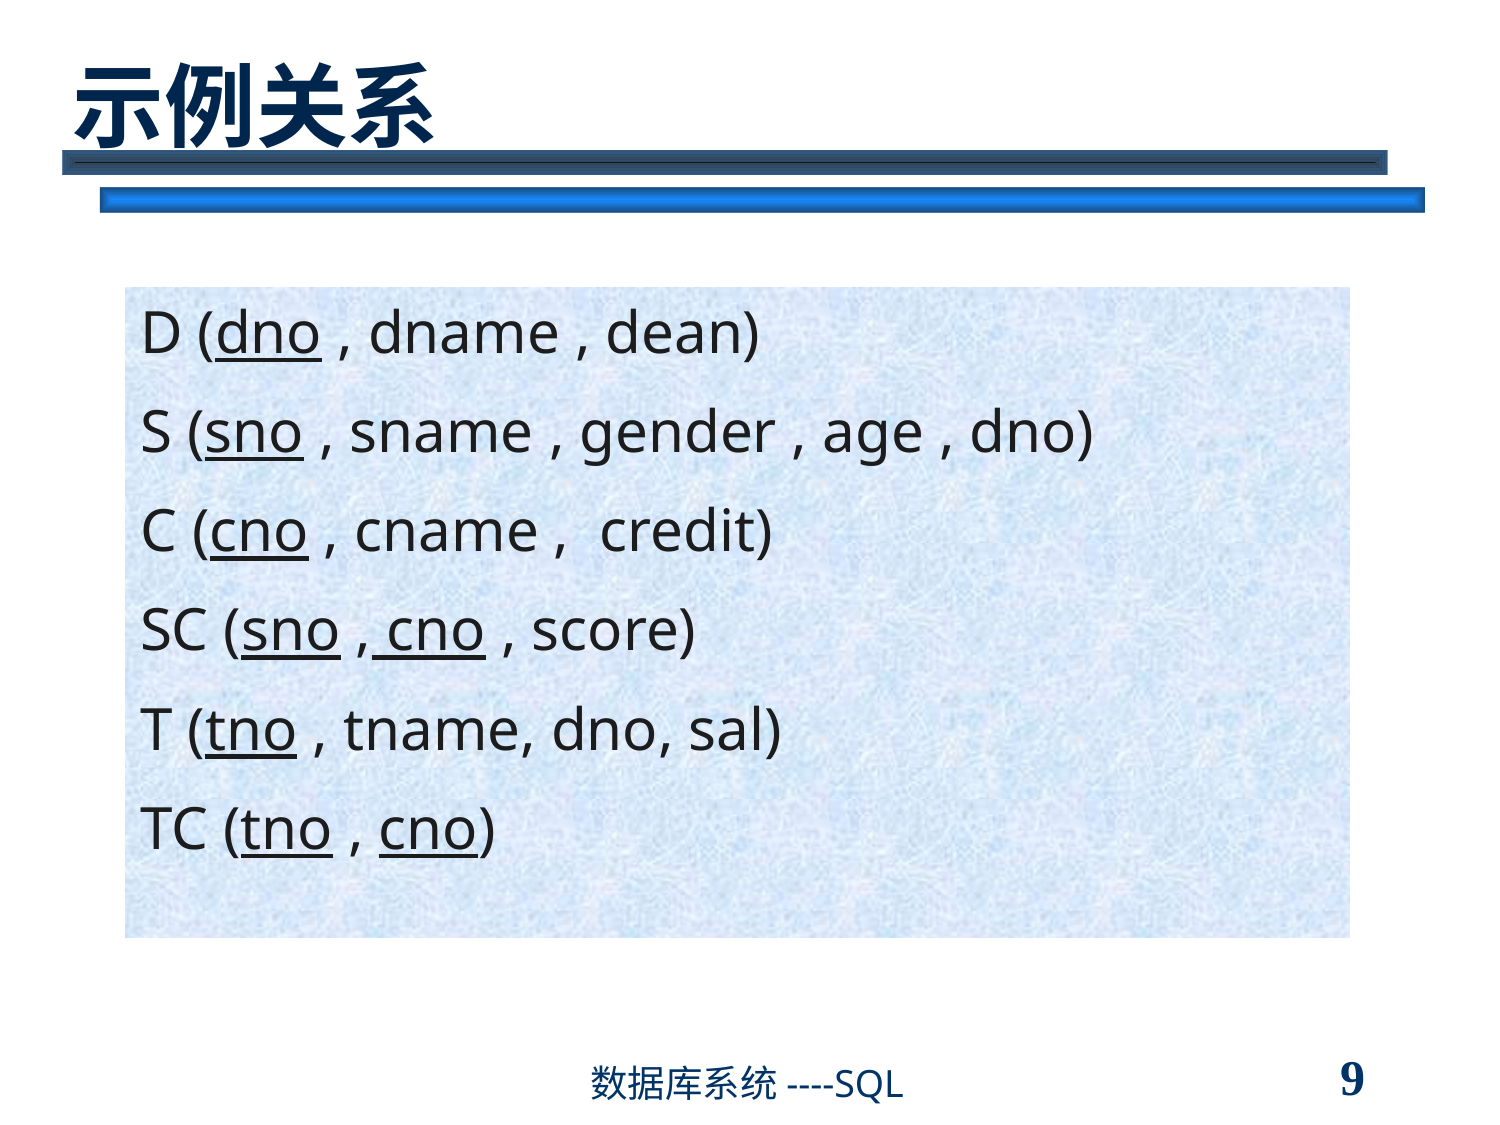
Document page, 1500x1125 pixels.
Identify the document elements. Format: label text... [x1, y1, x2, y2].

footer 数据库系统----SQL [574, 1062, 1188, 1113]
title 示例关系 [57, 27, 1451, 167]
slide_number 9 [1324, 1049, 1489, 1101]
list D (dno , dname , dean) S (sno , sname , gender , age , dno) C (cno , cname , credit) SC (sno , cno , score) T (tno , tname, dno, sal) TC (tno , cno) [125, 287, 1350, 938]
